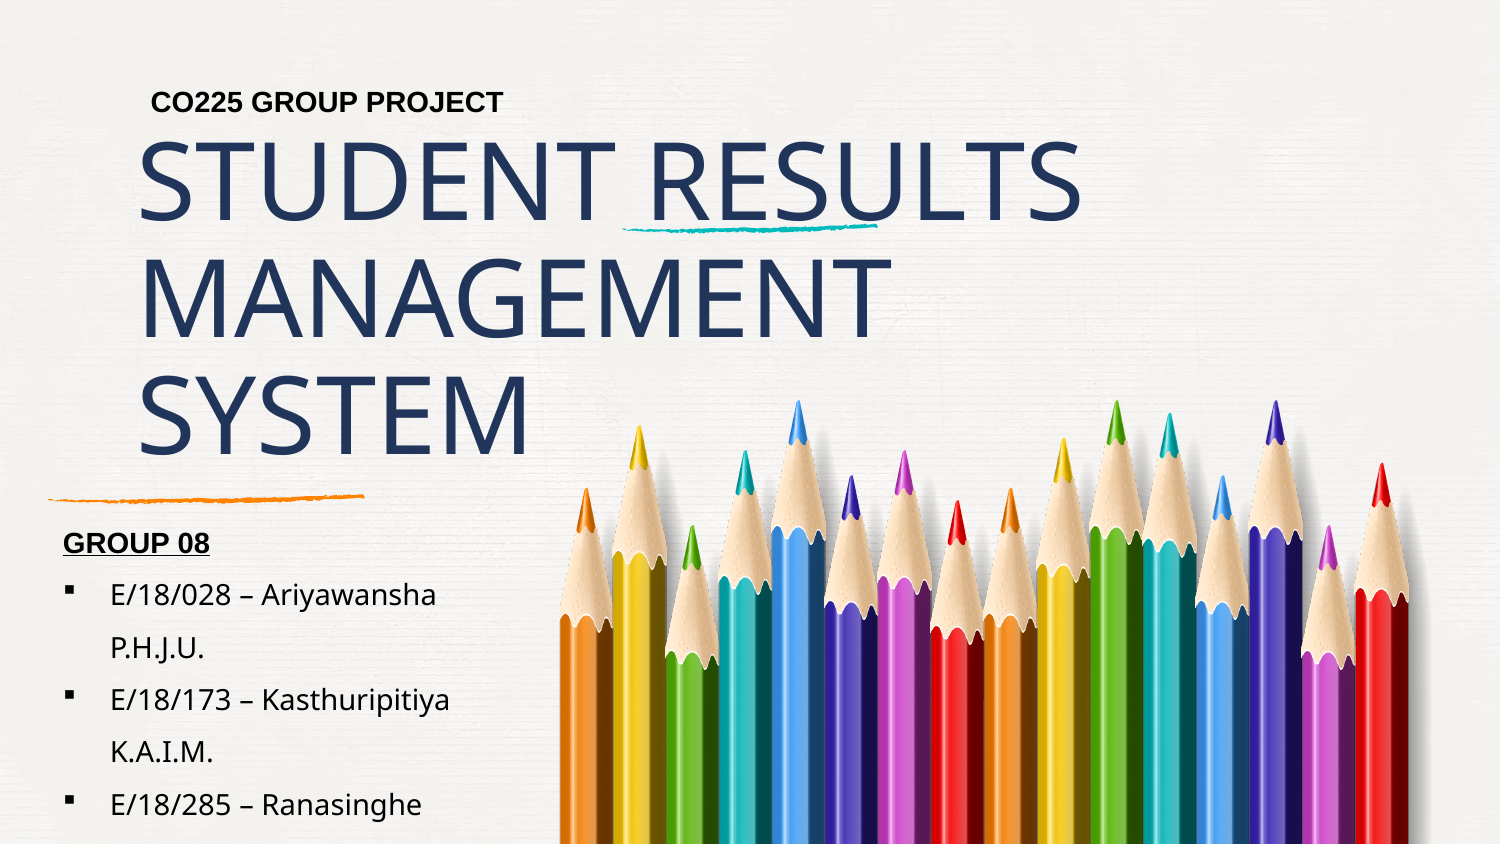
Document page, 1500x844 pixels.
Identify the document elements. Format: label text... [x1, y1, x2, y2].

picture [0, 0, 1500, 844]
text_box [622, 223, 878, 234]
text_box [48, 494, 365, 505]
text_box CO225 GROUP PROJECT [135, 75, 1142, 126]
title STUDENT RESULTS MANAGEMENT SYSTEM [136, 126, 1309, 317]
text_box GROUP 08 E/18/028 – Ariyawansha P.H.J.U. E/18/173 – Kasthuripitiya K.A.I.M. E/18/285 – Ranasinghe S.M.T.S.C. [48, 516, 547, 844]
